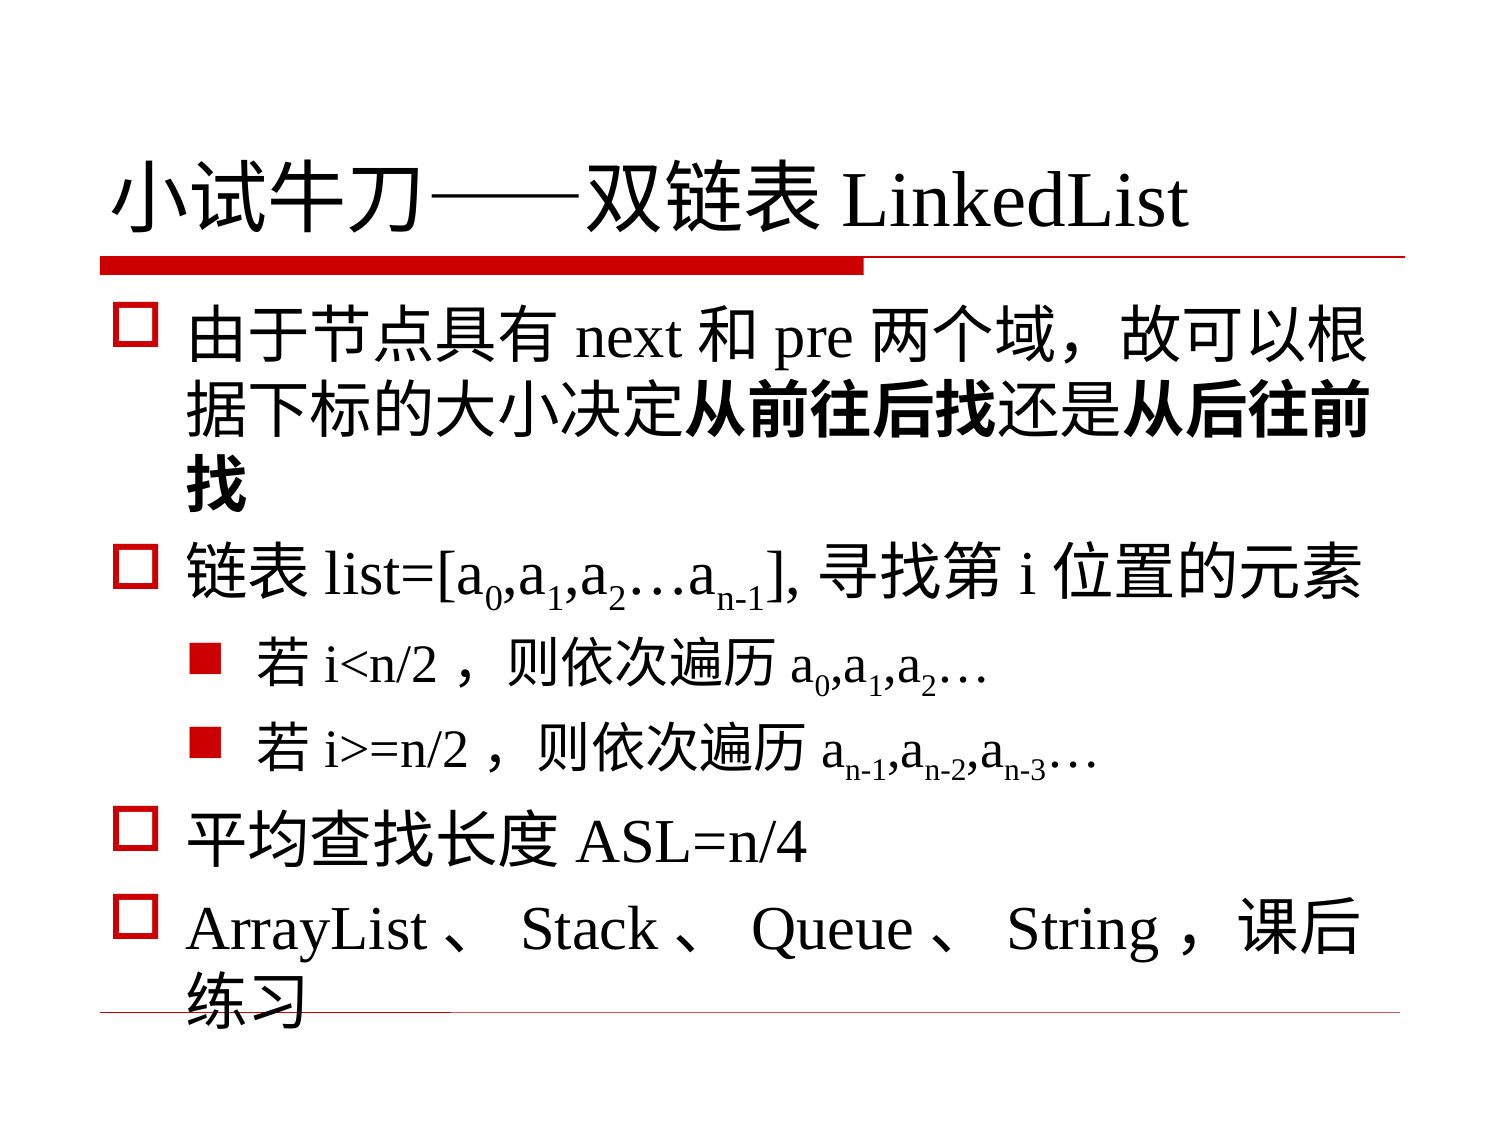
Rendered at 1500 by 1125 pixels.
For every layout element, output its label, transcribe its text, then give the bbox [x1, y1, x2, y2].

title 小试牛刀——双链表LinkedList [94, 50, 1407, 250]
list 由于节点具有next和pre两个域，故可以根据下标的大小决定从前往后找还是从后往前找 链表list=[a0,a1,a2…an-1],寻找第i位置的元素 若i<n/2，则依次遍历a0,a1,a2… 若i>=n/2，则依次遍历an-1,an-2,an-3… 平均查找长度ASL=n/4 ArrayList、Stack、Queue、String，课后练习 [92, 287, 1406, 988]
